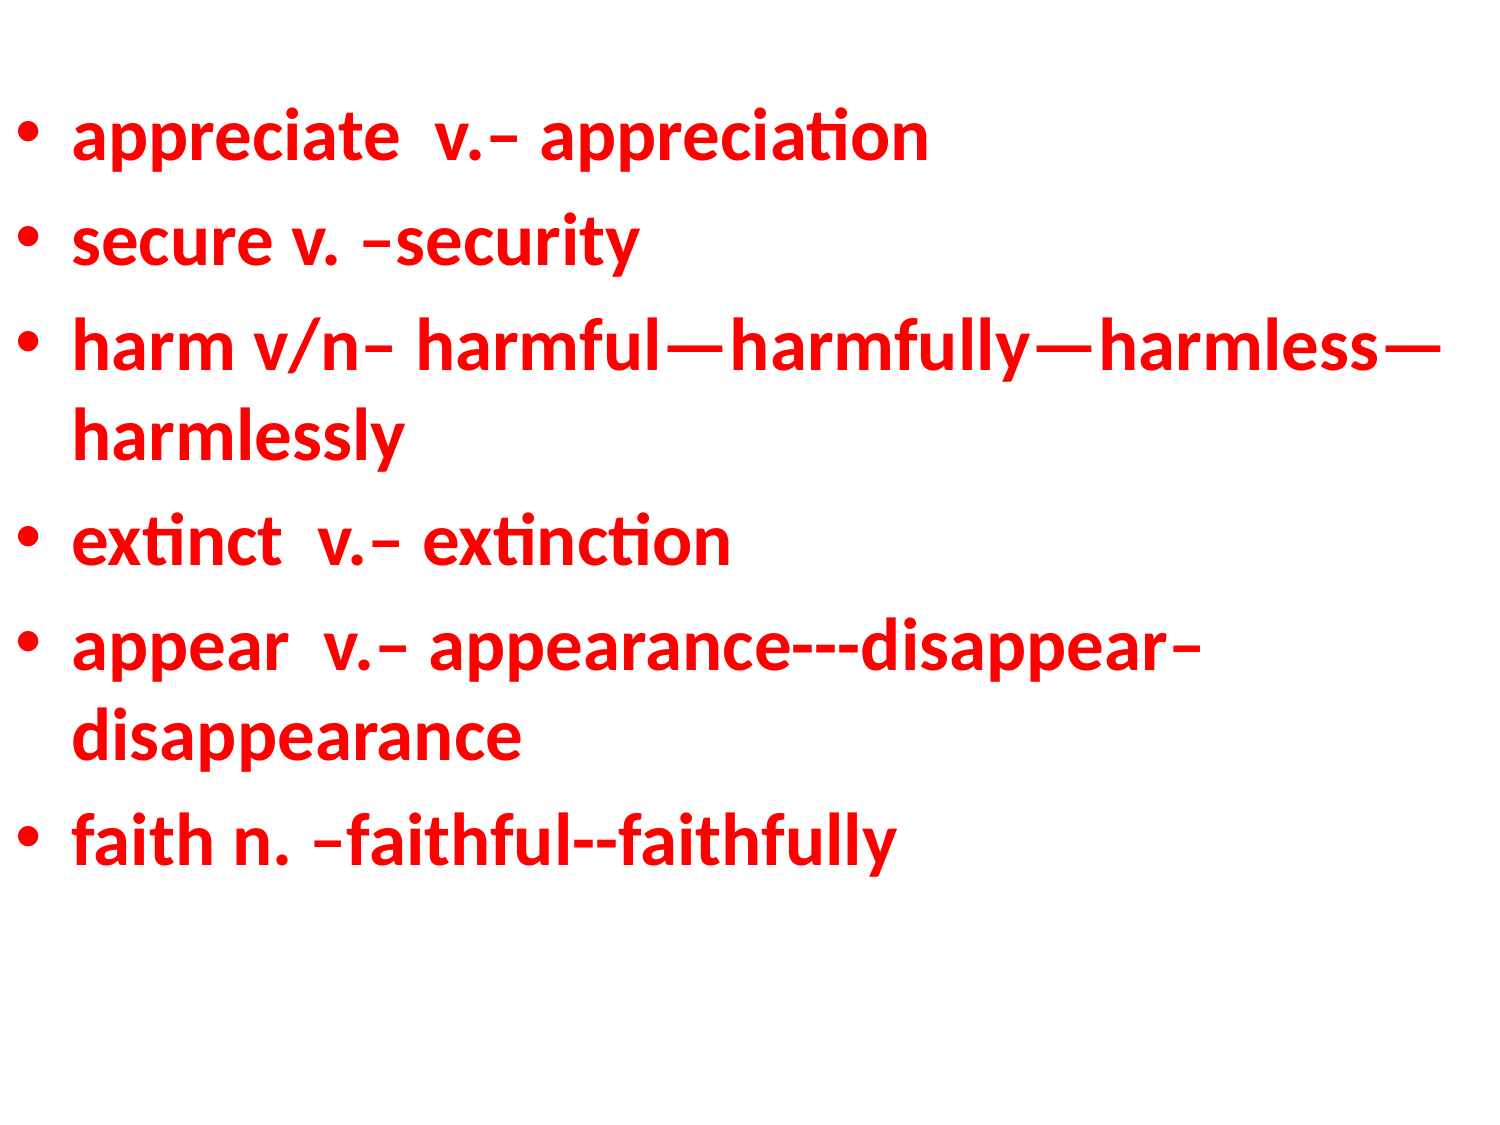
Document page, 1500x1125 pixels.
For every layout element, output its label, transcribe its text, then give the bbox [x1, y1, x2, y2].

list appreciate v.– appreciation secure v. –security harm v/n– harmful—harmfully—harmless—harmlessly extinct v.– extinction appear v.– appearance---disappear– disappearance faith n. –faithful--faithfully [0, 78, 1483, 1005]
